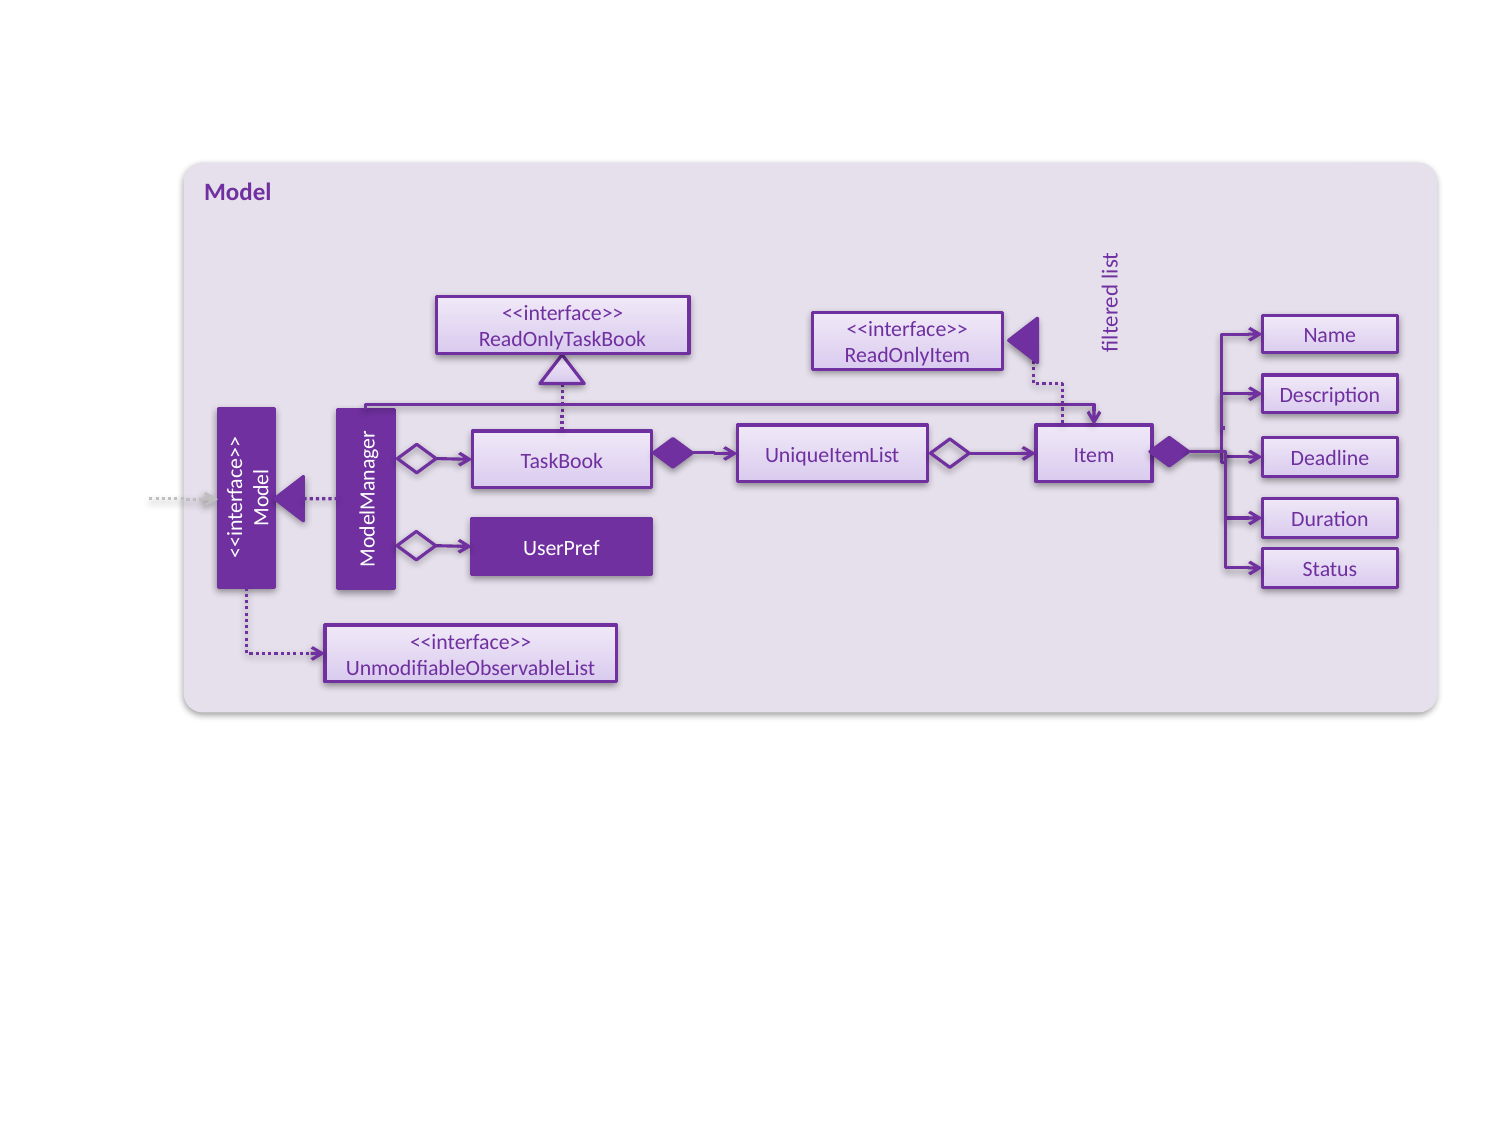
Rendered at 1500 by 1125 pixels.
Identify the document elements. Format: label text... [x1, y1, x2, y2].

text_box [396, 530, 437, 561]
text_box TaskBook [472, 430, 652, 489]
text_box Model [182, 161, 716, 496]
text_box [1006, 369, 1090, 399]
text_box <<interface>> UnmodifiableObservableList [324, 624, 617, 683]
text_box Model [182, 463, 716, 714]
text_box Deadline [1267, 437, 1398, 477]
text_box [721, 52, 738, 782]
text_box Status [1262, 548, 1398, 588]
text_box [652, 437, 691, 468]
text_box Name [1262, 315, 1398, 354]
text_box [1149, 436, 1186, 467]
text_box [396, 443, 436, 474]
text_box Description [1281, 374, 1398, 413]
text_box <<interface>> ReadOnlyTaskBook [436, 296, 690, 354]
text_box <<interface>> Model [217, 407, 276, 588]
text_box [1196, 362, 1291, 401]
text_box UserPref [471, 517, 652, 576]
text_box filtered list [1087, 237, 1130, 383]
text_box [1007, 317, 1039, 364]
text_box Duration [1267, 498, 1398, 538]
text_box [929, 438, 968, 469]
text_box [252, 580, 319, 660]
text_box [1209, 409, 1279, 448]
text_box [539, 361, 585, 385]
text_box Model [742, 161, 1439, 714]
text_box Item [1035, 424, 1153, 483]
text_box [1188, 451, 1263, 569]
text_box [273, 475, 305, 522]
text_box UniqueItemList [742, 424, 928, 483]
text_box ModelManager [337, 409, 395, 589]
text_box <<interface>> ReadOnlyItem [812, 312, 1003, 370]
